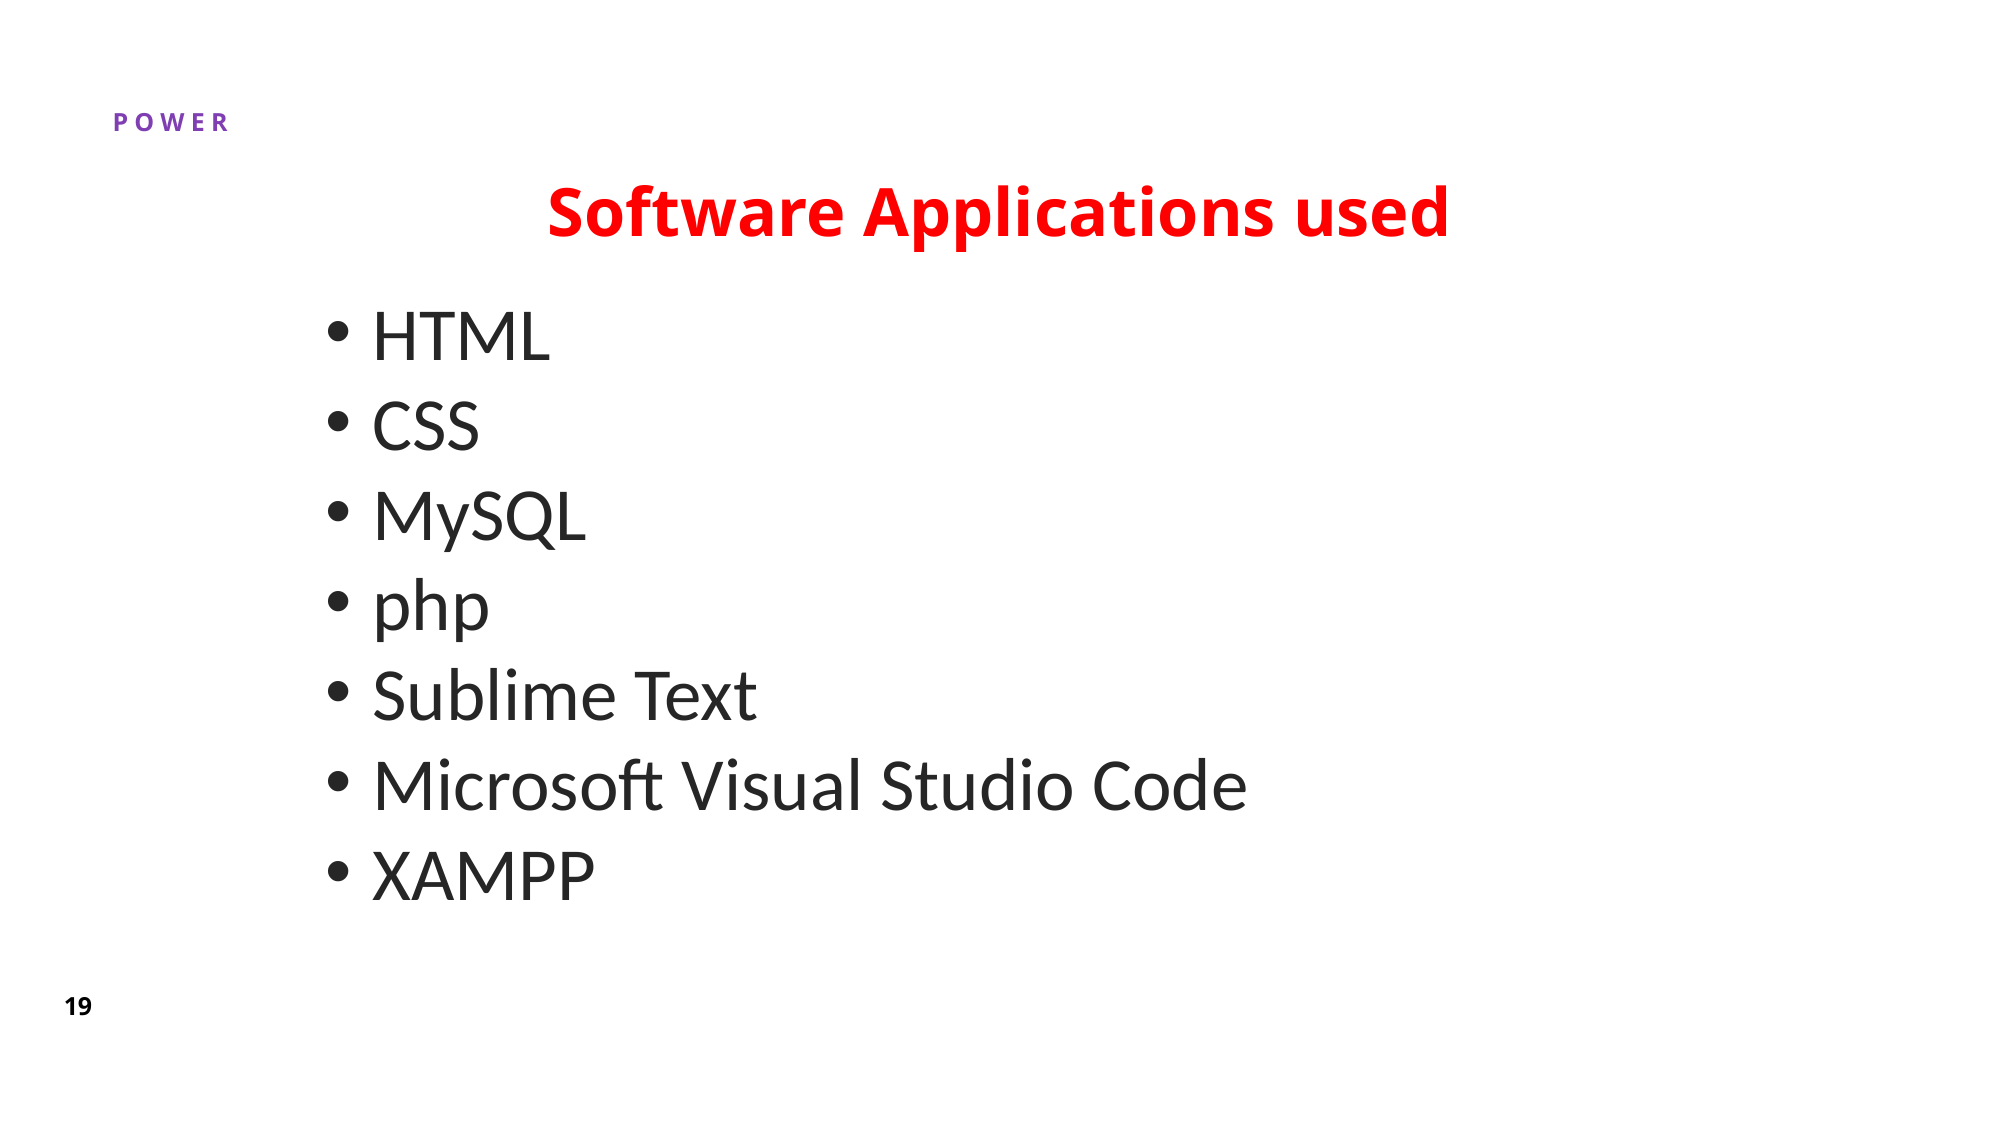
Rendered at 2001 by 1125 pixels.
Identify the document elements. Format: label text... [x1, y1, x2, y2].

title Software Applications used [293, 171, 1707, 253]
text_box HTML CSS MySQL php Sublime Text Microsoft Visual Studio Code XAMPP [310, 278, 1793, 923]
